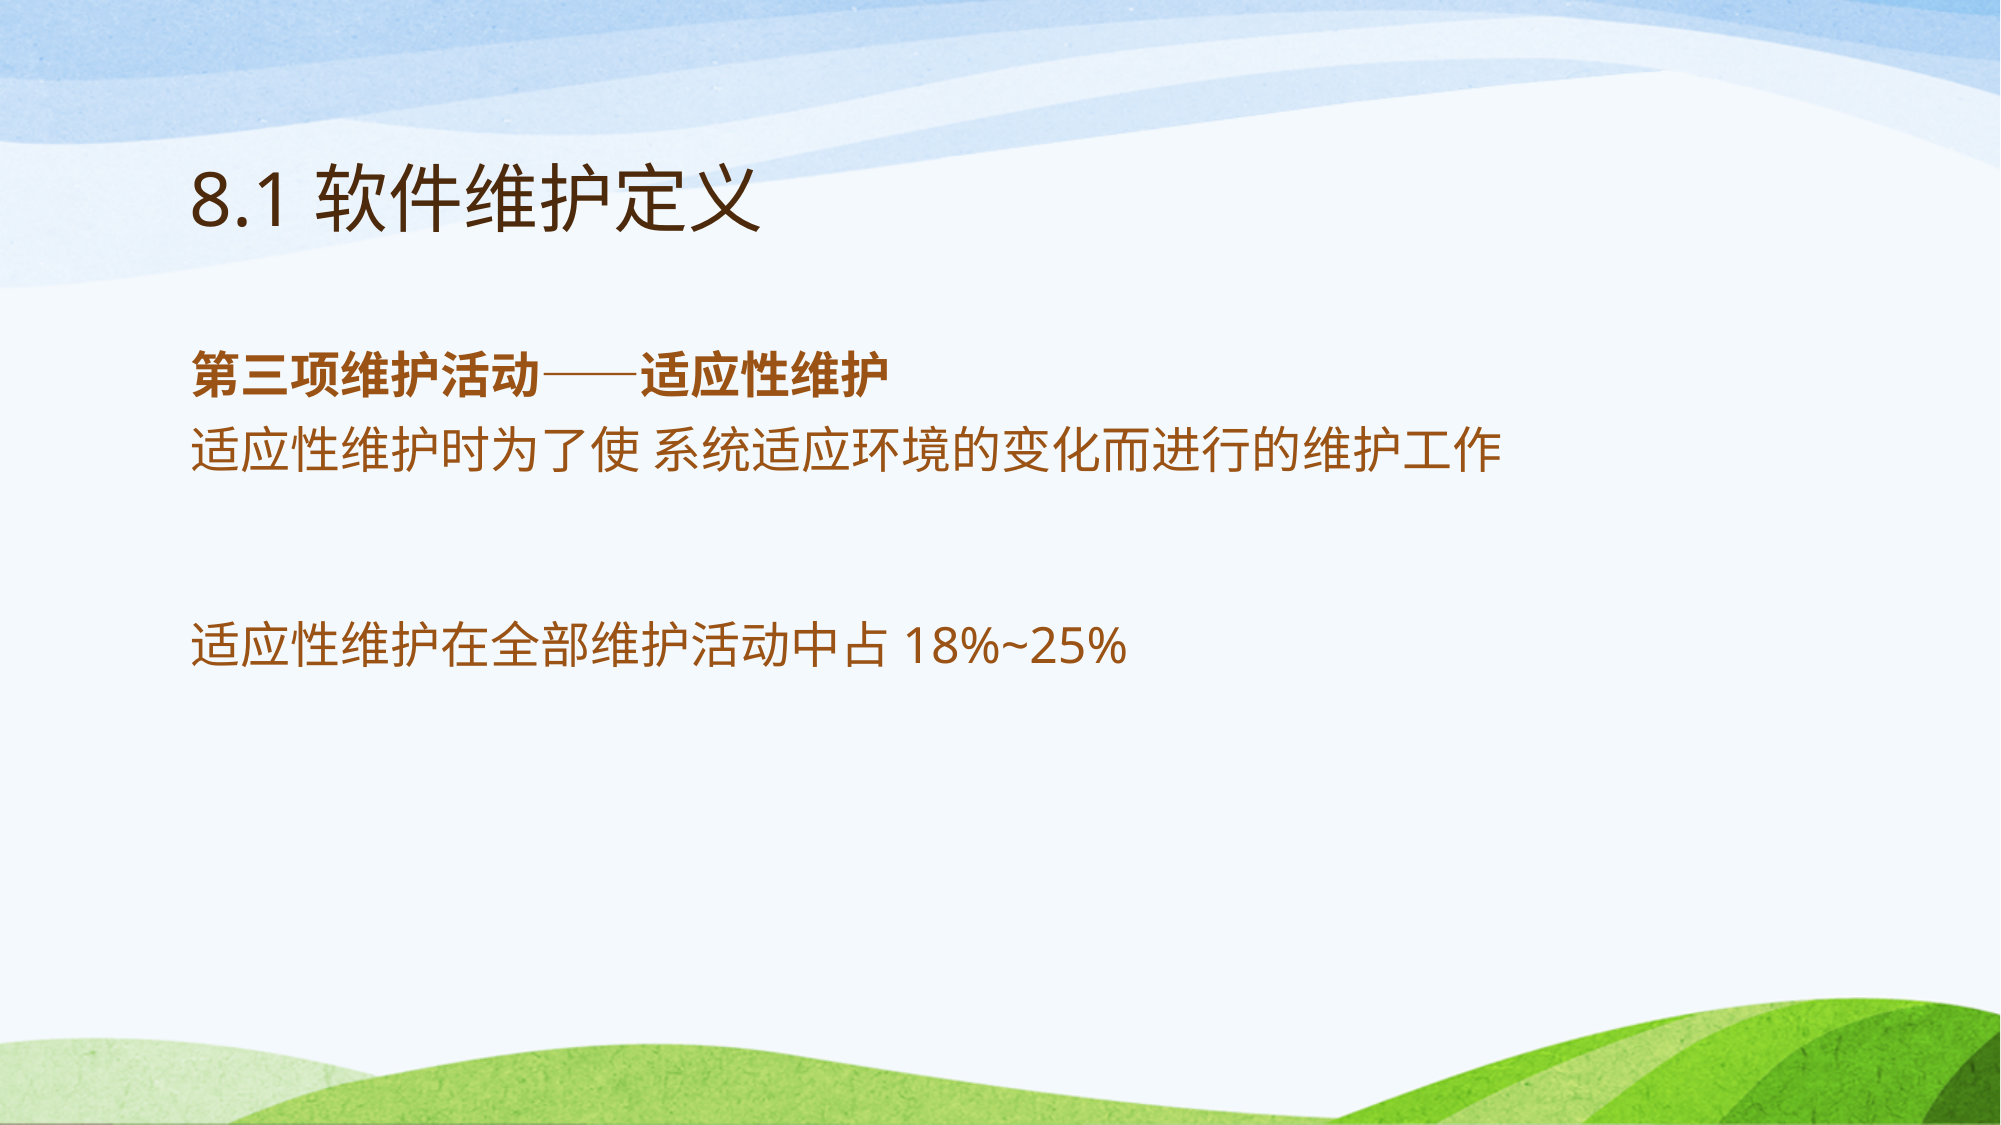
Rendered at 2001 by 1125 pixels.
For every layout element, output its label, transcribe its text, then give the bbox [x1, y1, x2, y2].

title 8.1软件维护定义 [174, 50, 1825, 250]
list 第三项维护活动——适应性维护 [175, 275, 989, 410]
list 适应性维护时为了使 系统适应环境的变化而进行的维护工作 适应性维护在全部维护活动中占18%~25% [175, 410, 1624, 982]
picture [0, 0, 2001, 1125]
